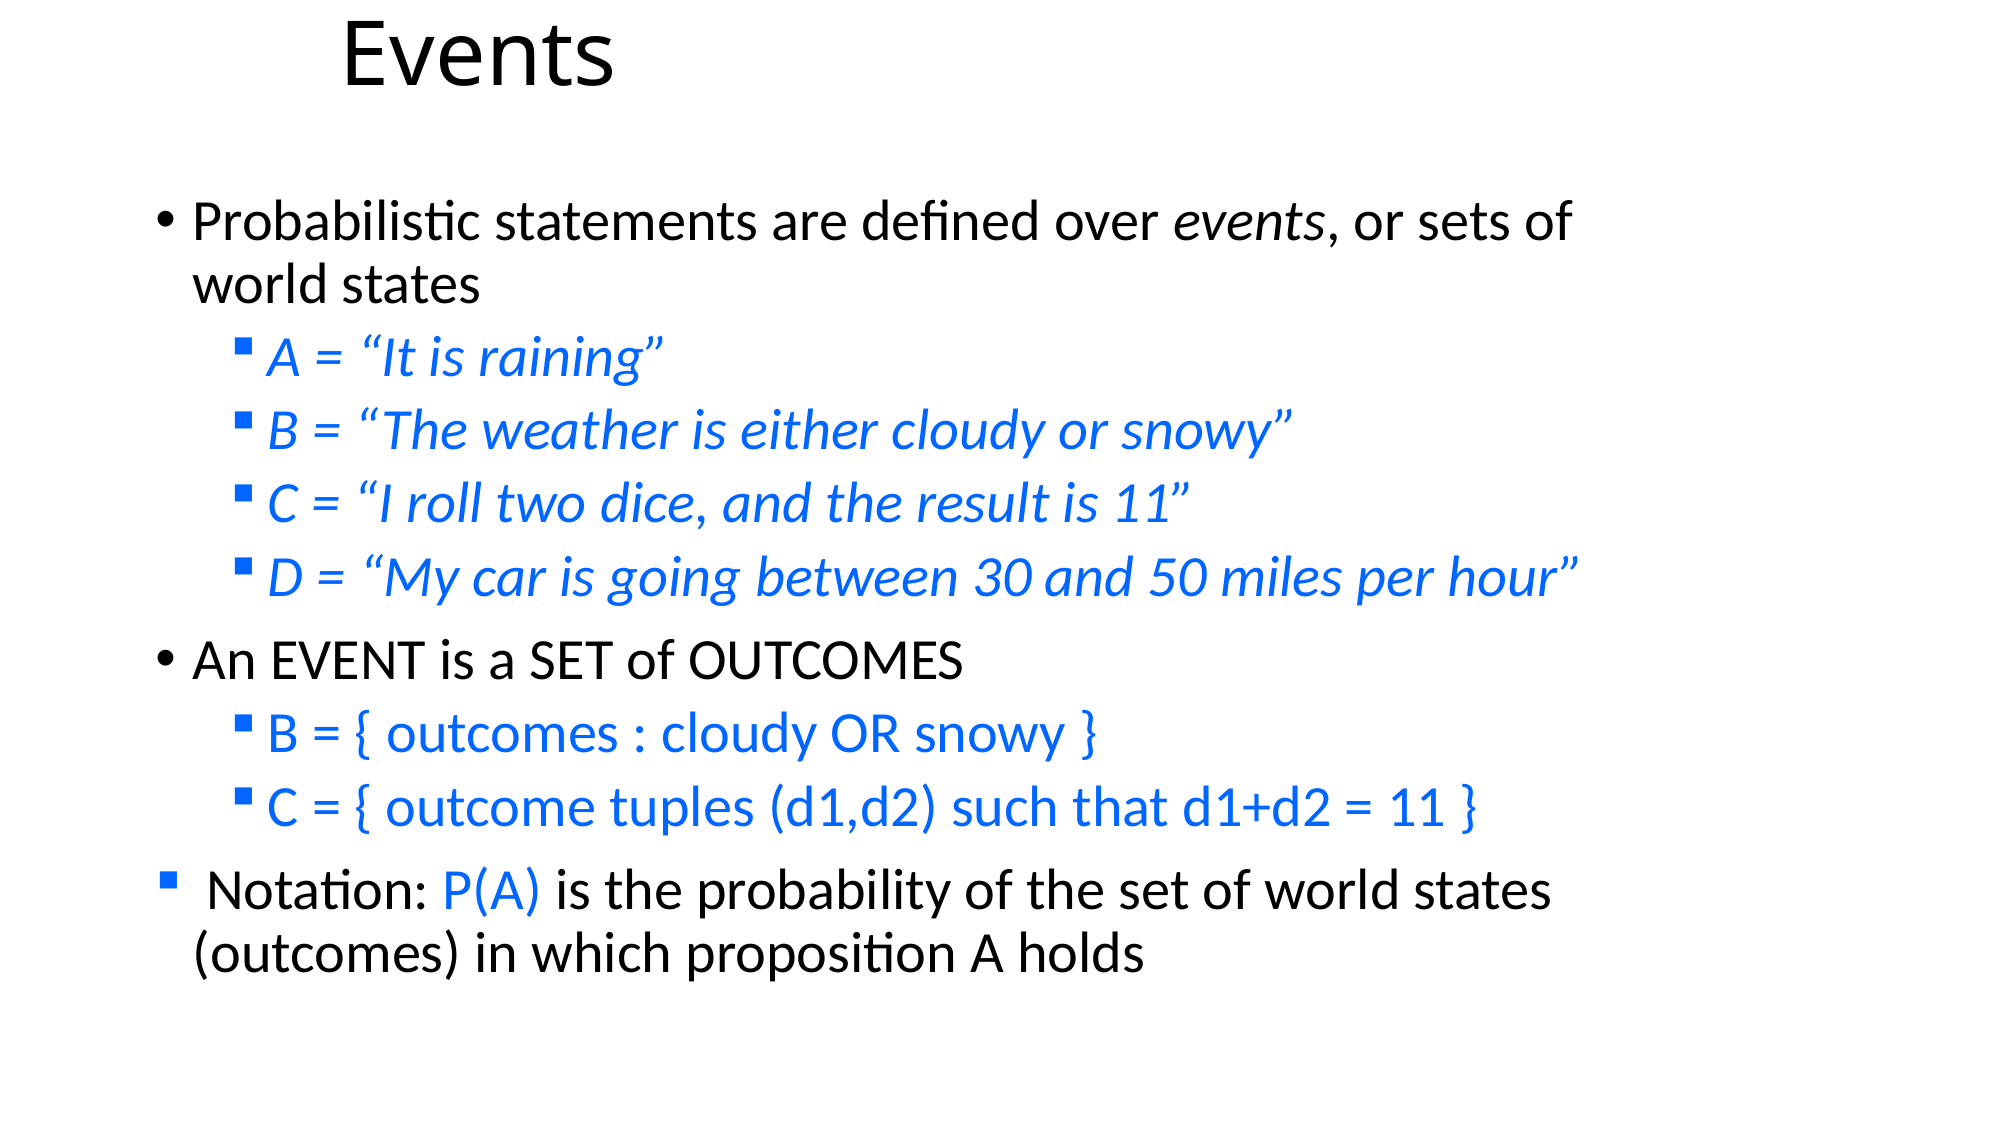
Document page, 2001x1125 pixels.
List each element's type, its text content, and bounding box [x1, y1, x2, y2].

title Events [324, 0, 1675, 113]
list Probabilistic statements are defined over events, or sets of world states A = “It is raining” B = “The weather is either cloudy or snowy” C = “I roll two dice, and the result is 11” D = “My car is going between 30 and 50 miles per hour” An EVENT is a SET of OUTCOMES B = { outcomes : cloudy OR snowy } C = { outcome tuples (d1,d2) such that d1+d2 = 11 } Notation: P(A) is the probability of the set of world states (outcomes) in which proposition A holds [140, 182, 1675, 1055]
